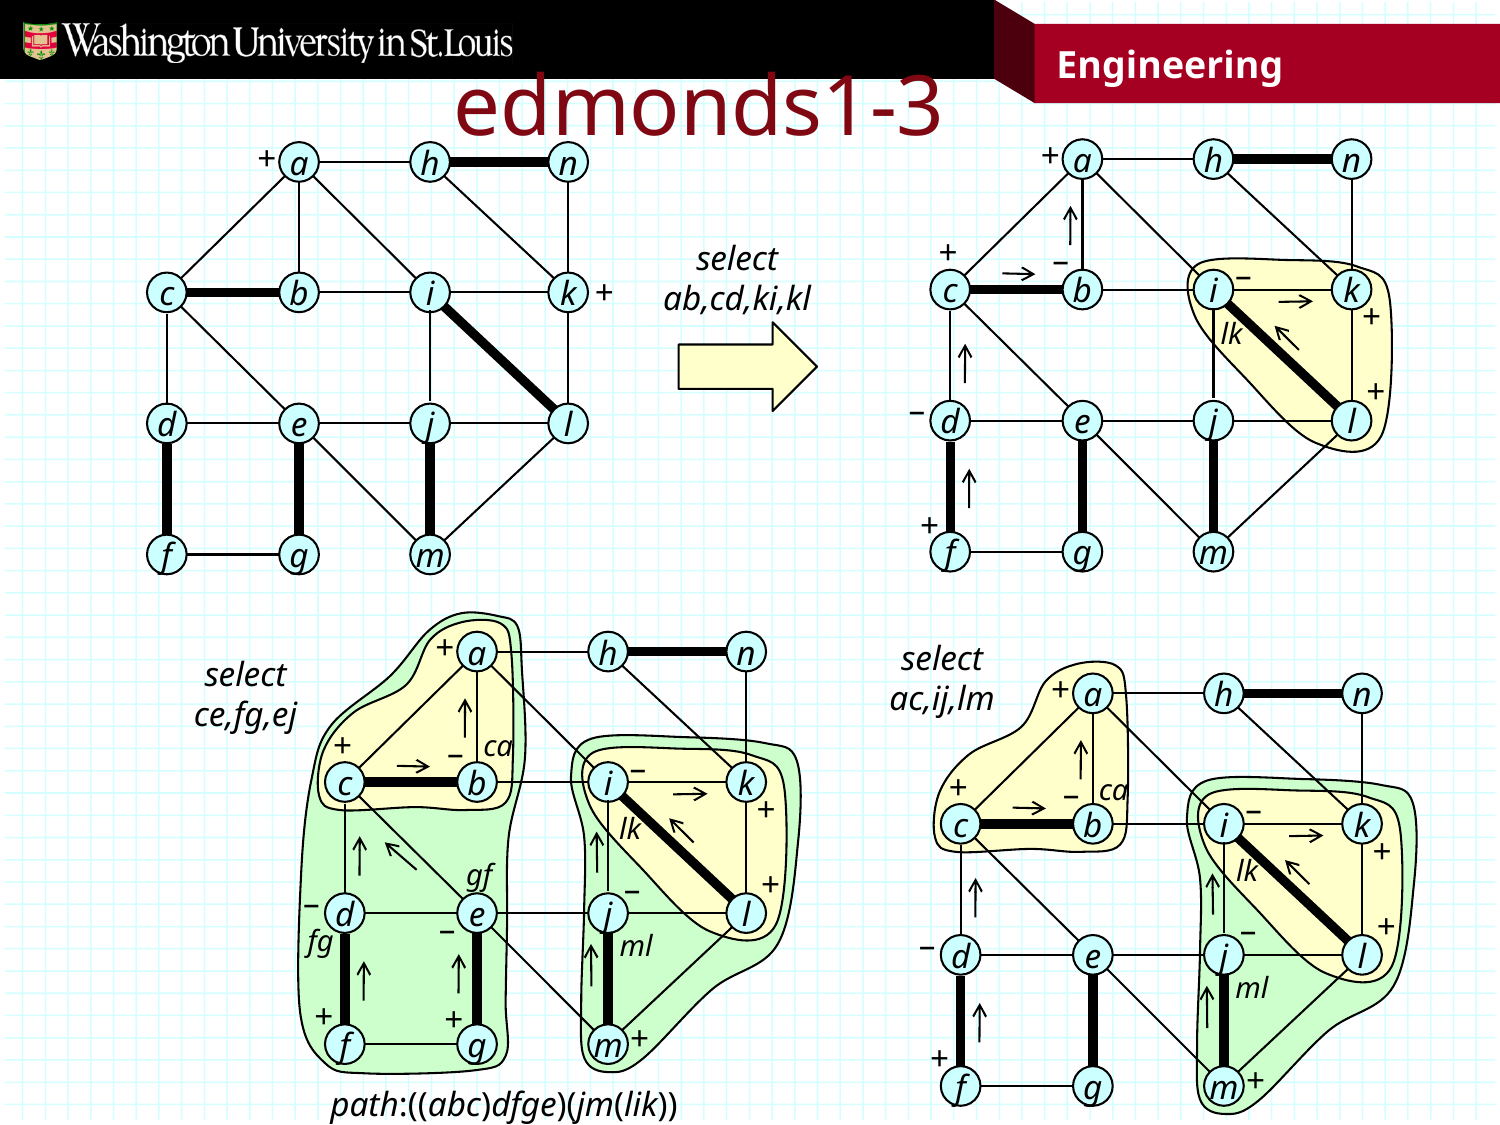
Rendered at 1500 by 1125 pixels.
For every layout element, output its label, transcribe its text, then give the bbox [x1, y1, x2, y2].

picture [59, 23, 513, 63]
picture [23, 23, 58, 59]
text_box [181, 610, 803, 1124]
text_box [879, 636, 1419, 1115]
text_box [146, 136, 1394, 575]
title edmonds1-3 [438, 32, 1093, 135]
